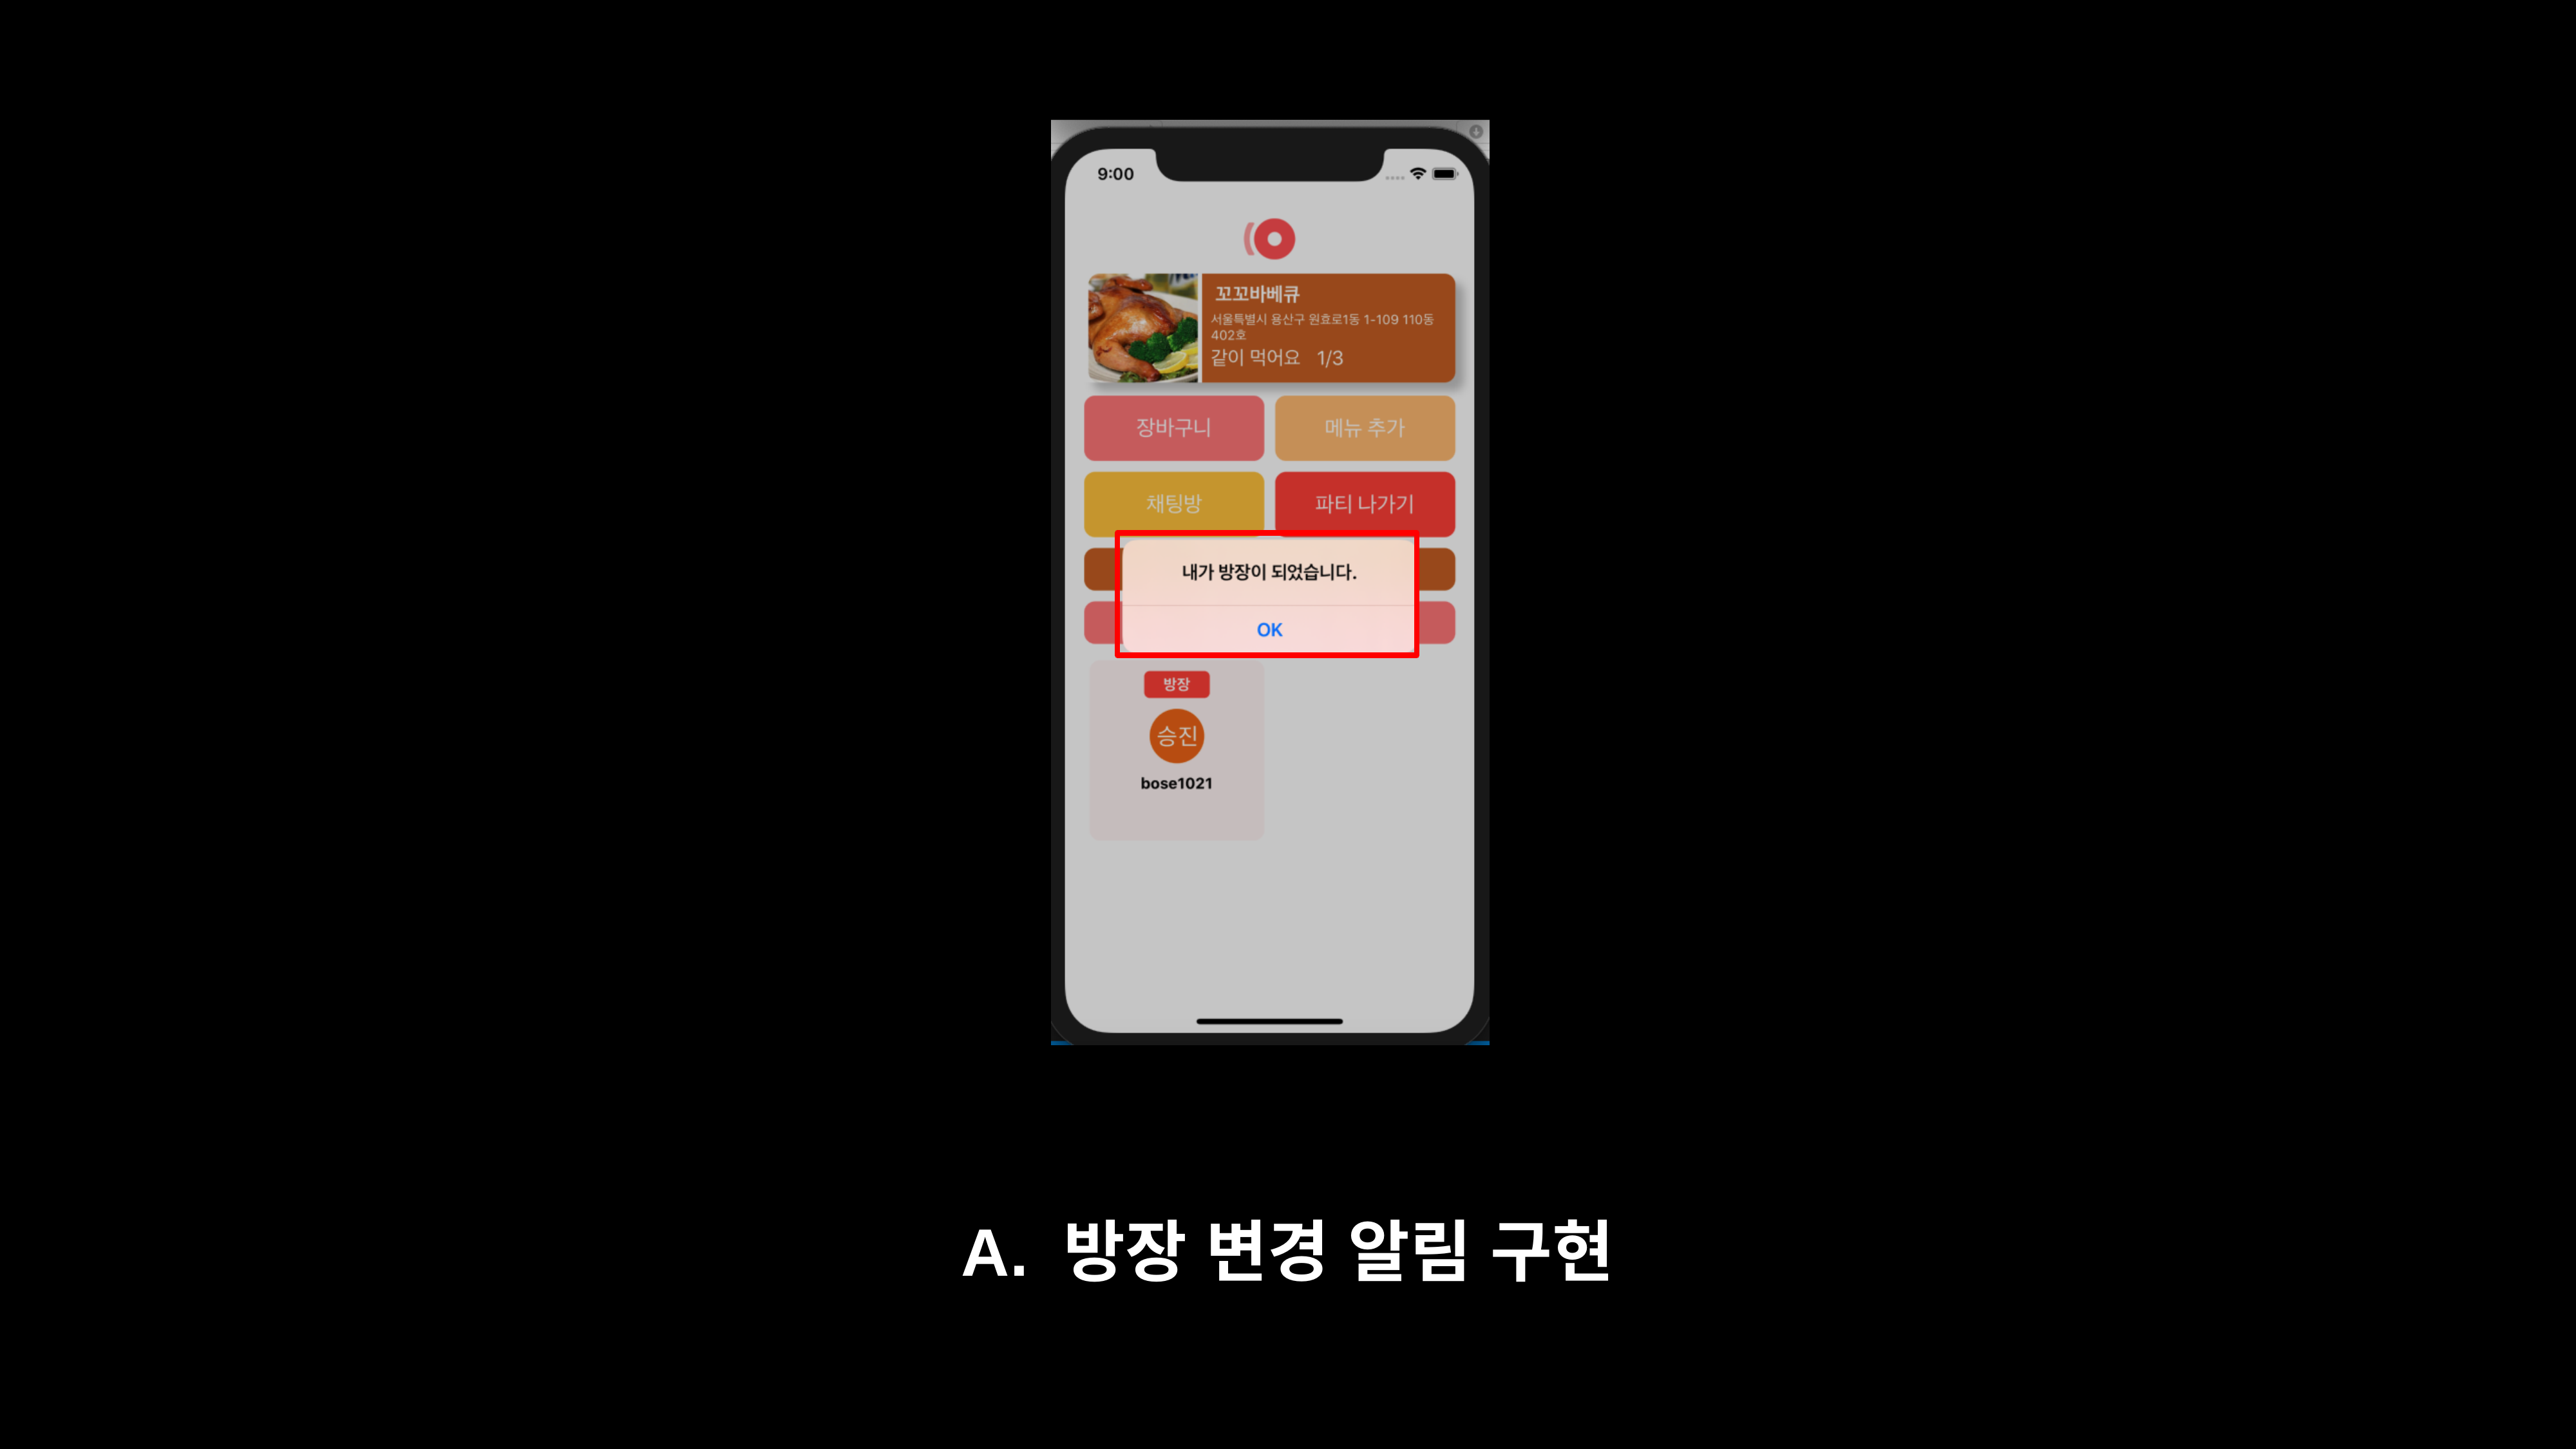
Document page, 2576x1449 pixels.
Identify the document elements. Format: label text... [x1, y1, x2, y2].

picture [1051, 120, 1490, 1045]
text_box A. 방장 변경 알림 구현 [954, 1160, 1622, 1297]
